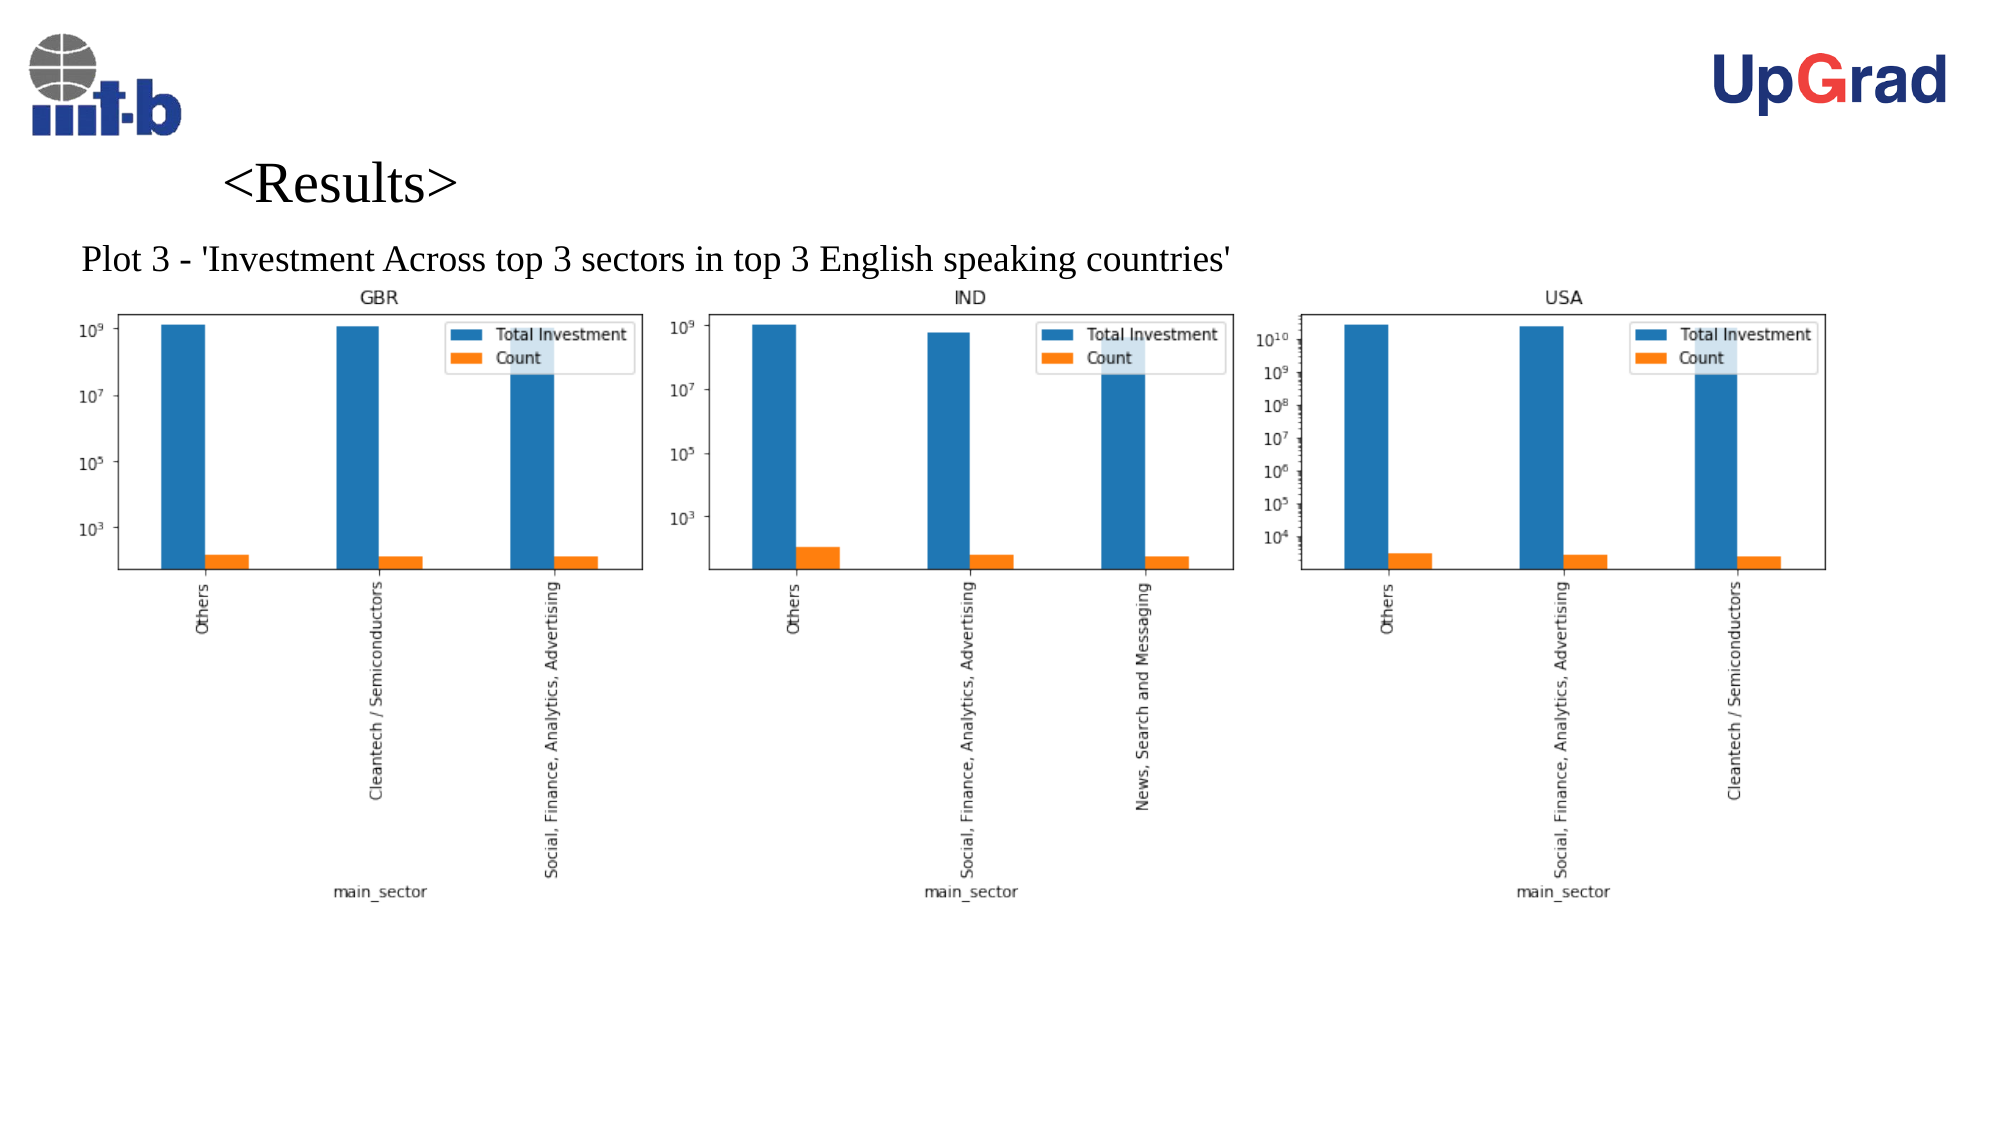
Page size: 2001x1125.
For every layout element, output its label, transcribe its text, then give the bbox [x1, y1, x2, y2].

title <Results> [186, 104, 1715, 246]
picture [66, 278, 653, 912]
picture [1714, 53, 1952, 116]
picture [0, 29, 208, 163]
list Plot 3 - 'Investment Across top 3 sectors in top 3 English speaking countries' [66, 231, 1899, 945]
picture [657, 278, 1836, 912]
